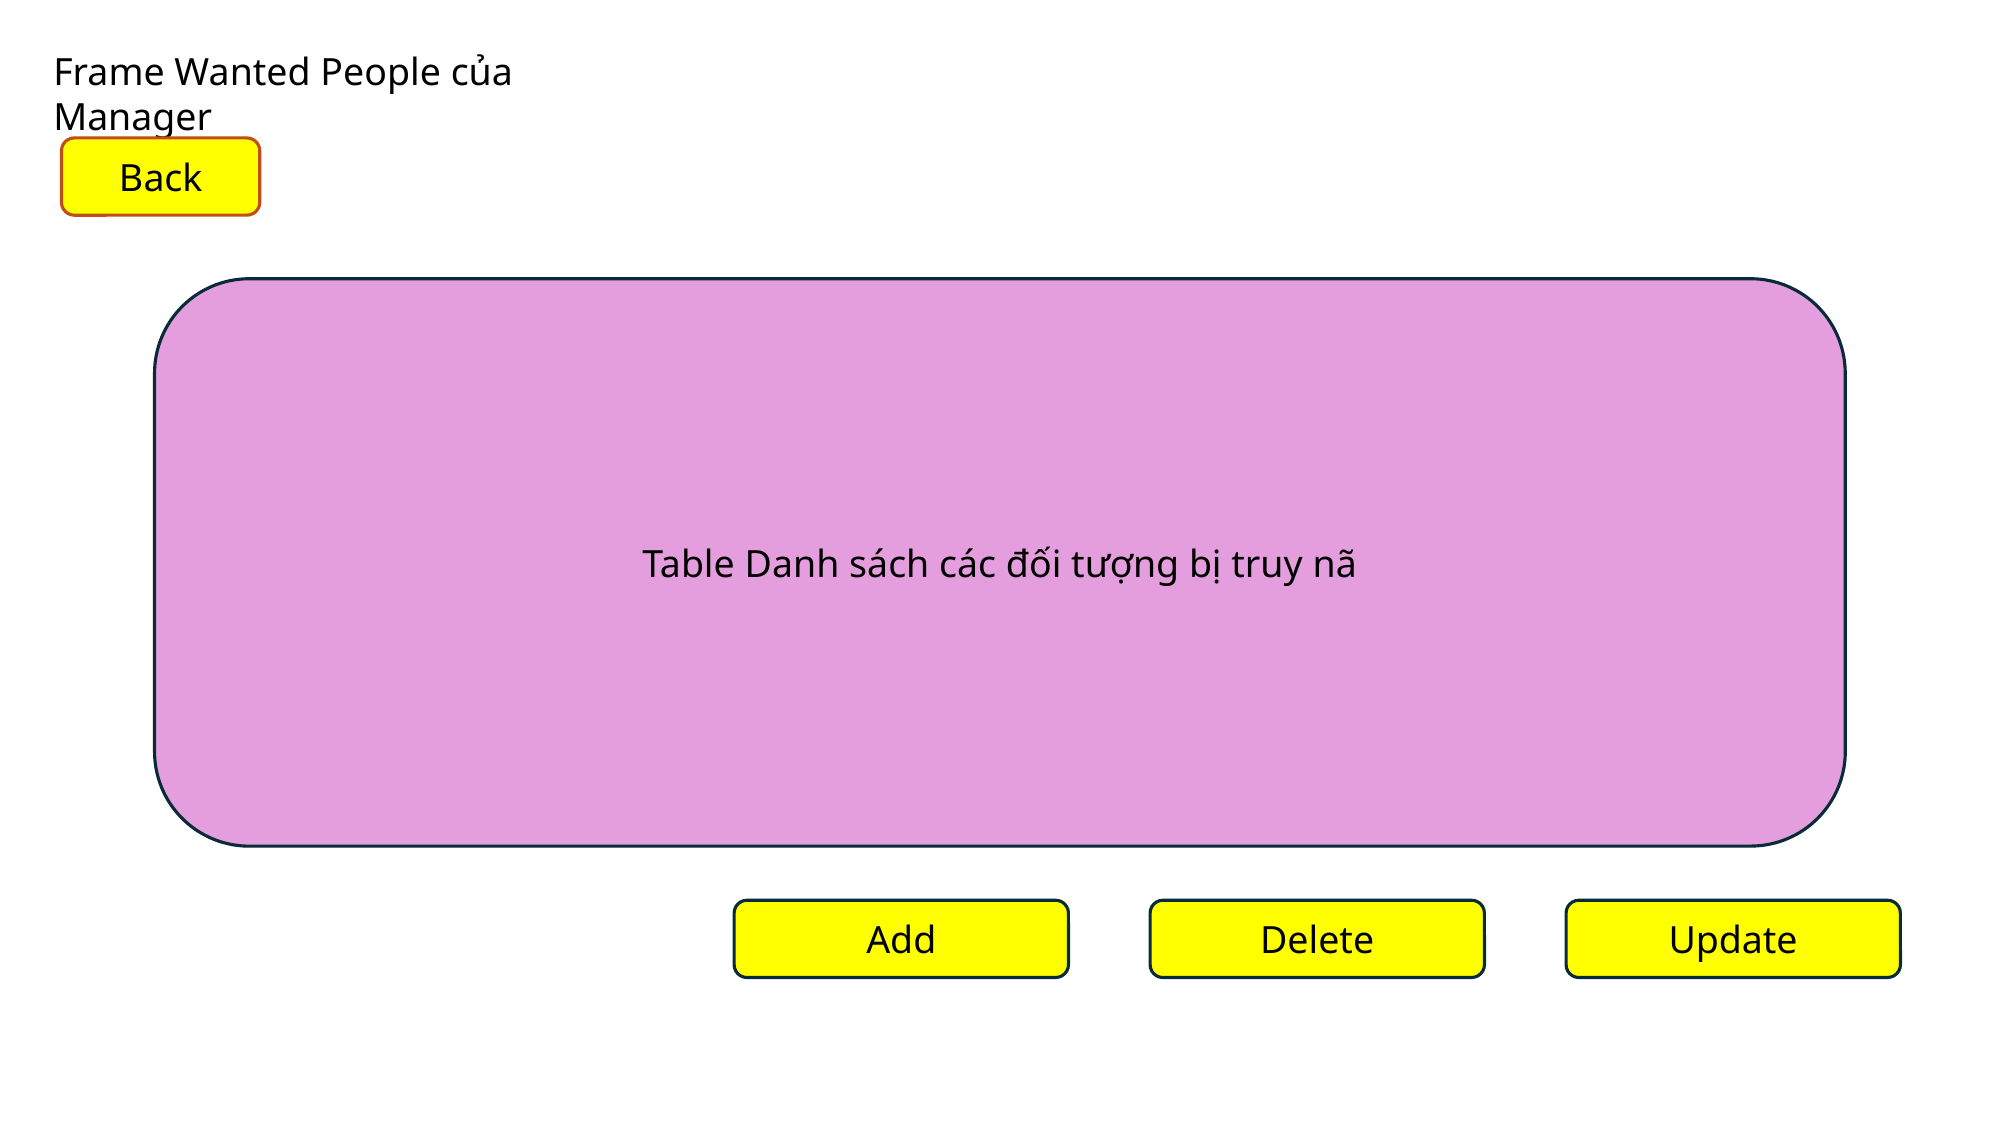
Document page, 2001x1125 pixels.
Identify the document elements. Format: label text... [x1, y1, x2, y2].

text_box Add [732, 898, 1071, 980]
text_box Frame Wanted People của Manager [38, 40, 665, 145]
text_box Table Danh sách các đối tượng bị truy nã [152, 277, 1847, 848]
text_box Back [59, 136, 262, 217]
text_box Delete [1148, 898, 1487, 980]
text_box Update [1564, 898, 1903, 980]
